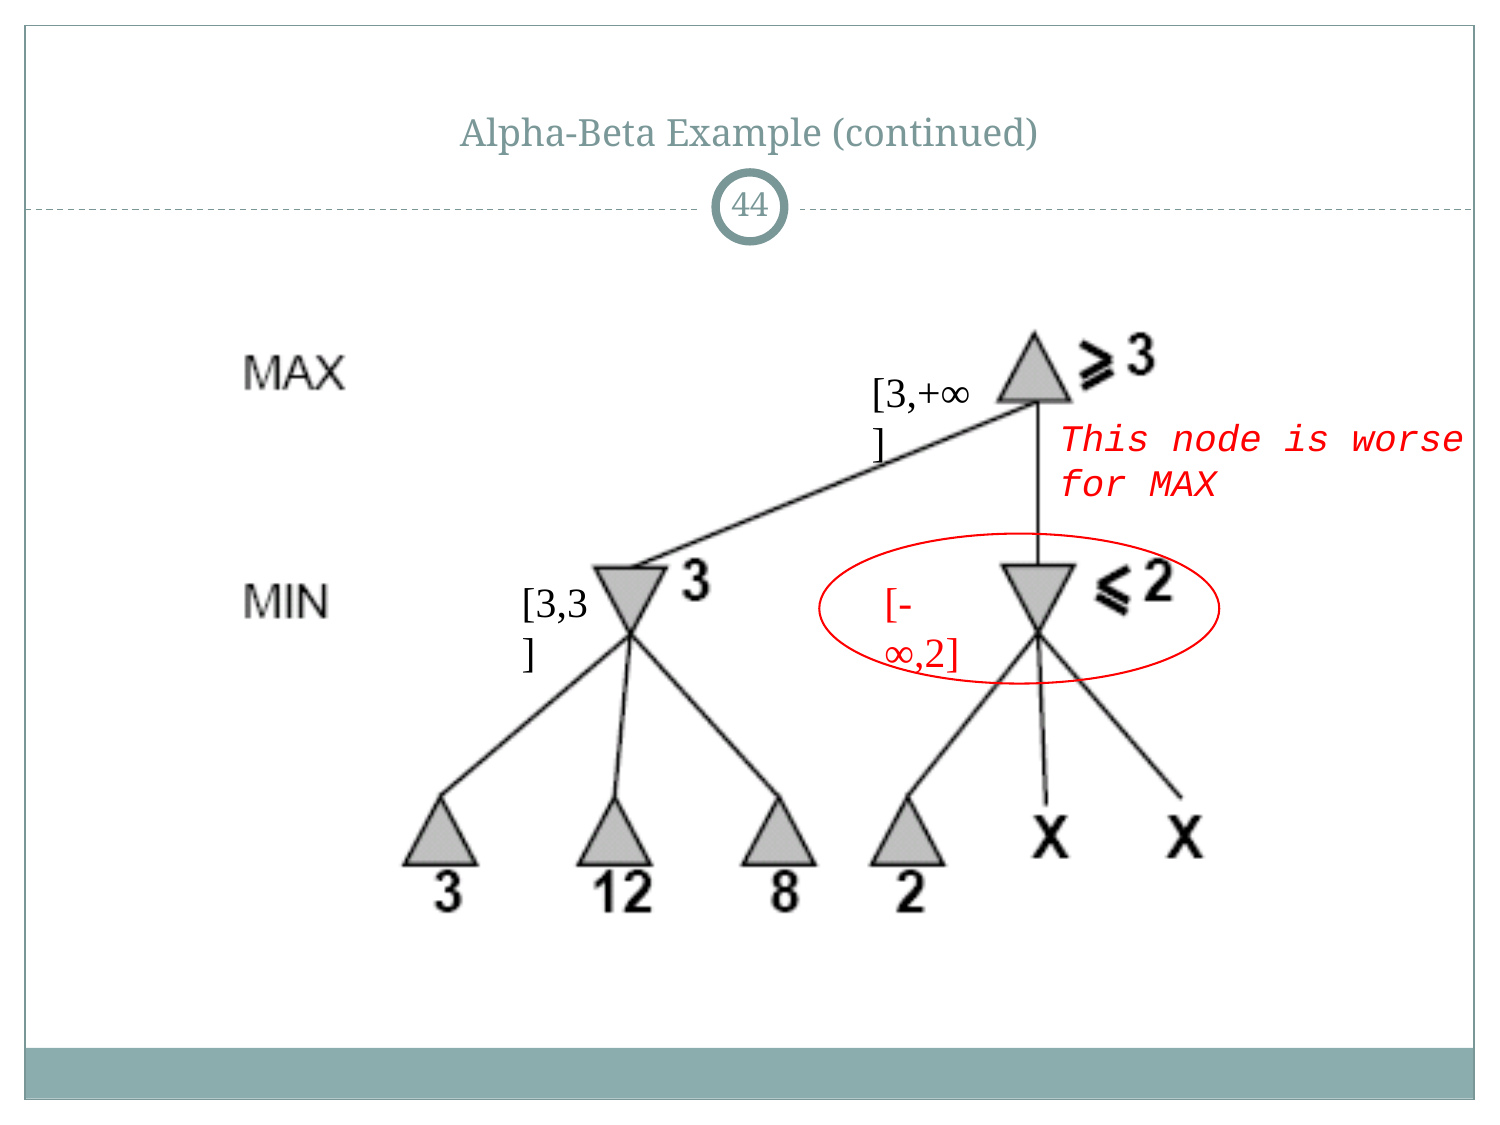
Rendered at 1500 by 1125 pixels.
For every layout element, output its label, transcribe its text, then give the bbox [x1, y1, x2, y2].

title Alpha-Beta Example (continued) [49, 37, 1450, 162]
picture [206, 262, 1326, 980]
text_box This node is worse for MAX [1331, 405, 1500, 512]
slide_number ‹#› [712, 170, 788, 243]
